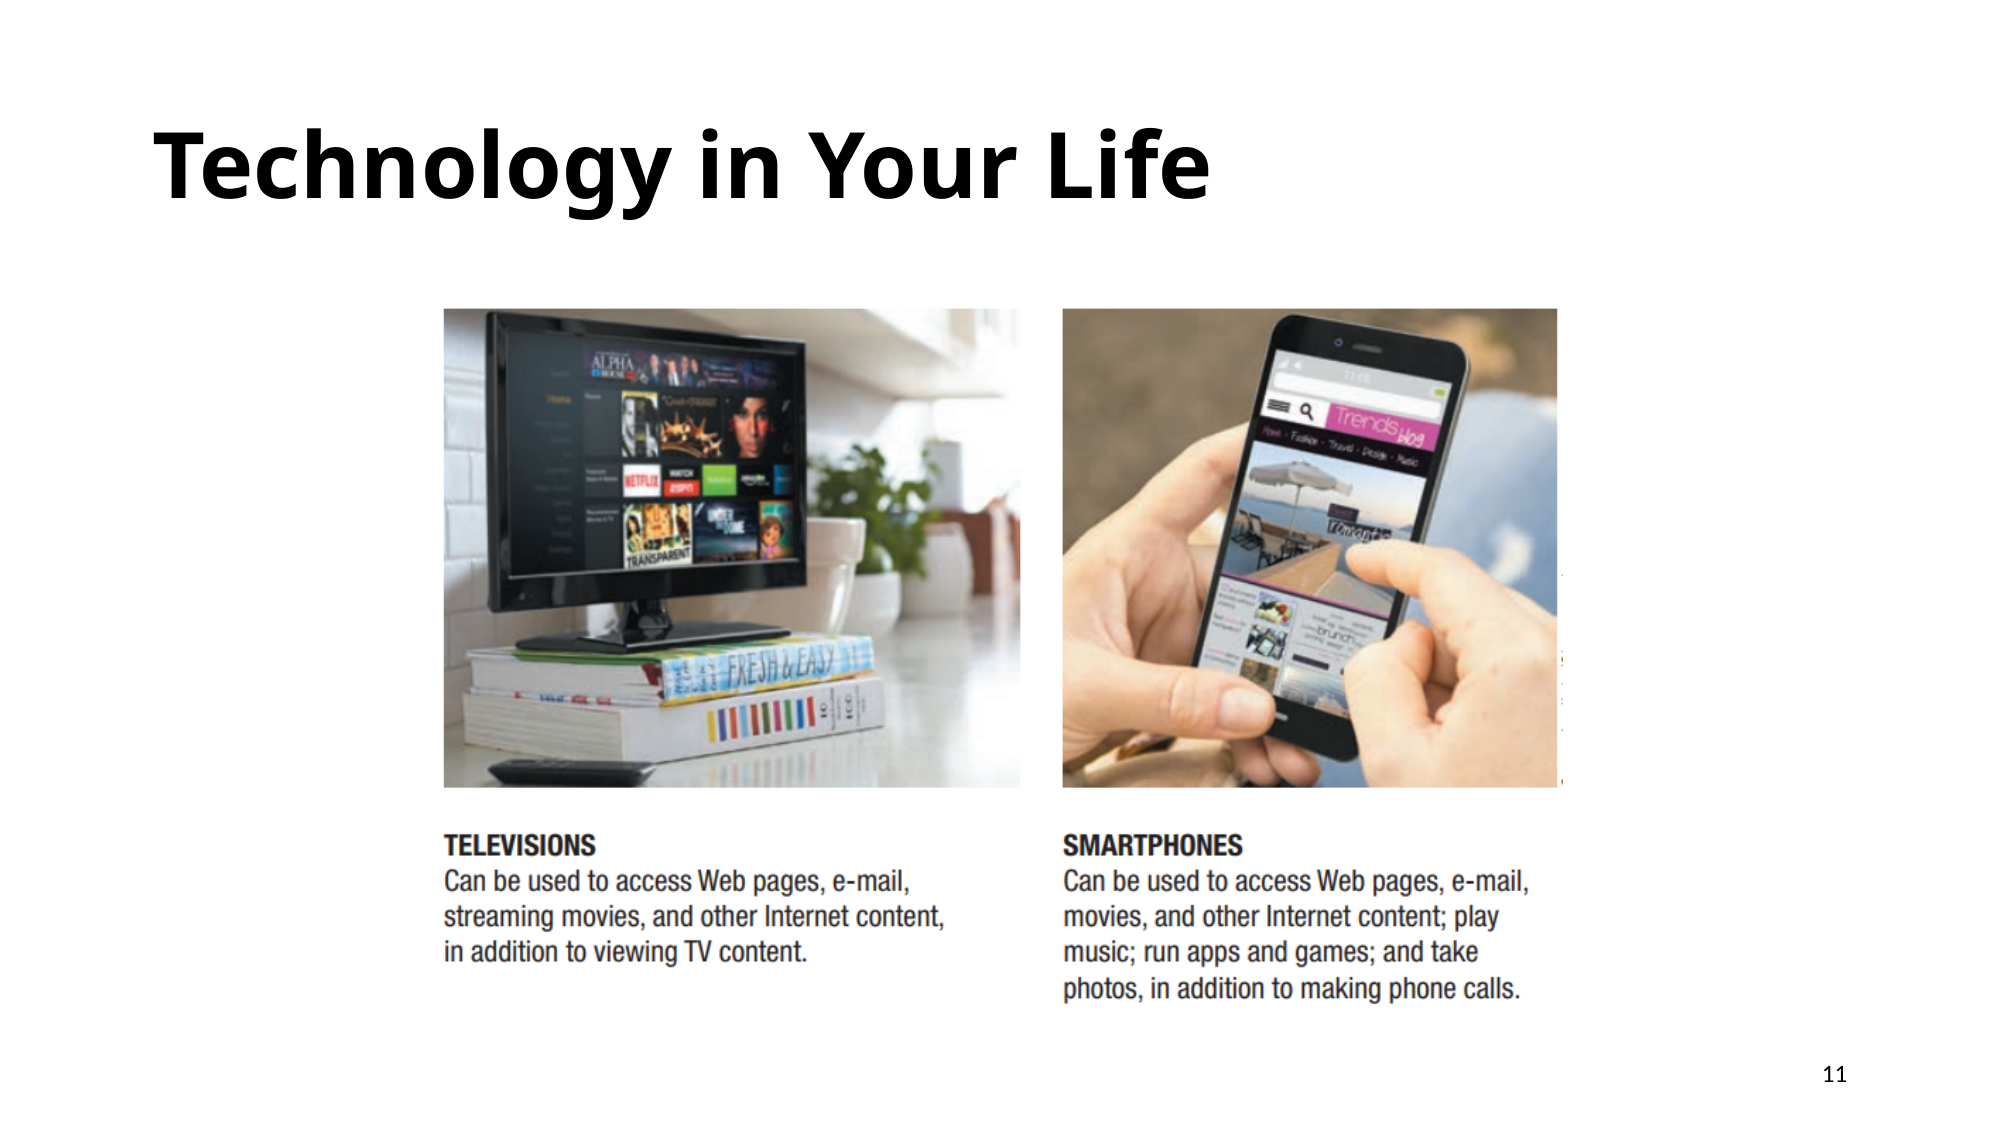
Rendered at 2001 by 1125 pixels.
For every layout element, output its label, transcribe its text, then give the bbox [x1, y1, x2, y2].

title Technology in Your Life [137, 59, 1863, 278]
slide_number 11 [1412, 1042, 1863, 1103]
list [437, 299, 1563, 1014]
